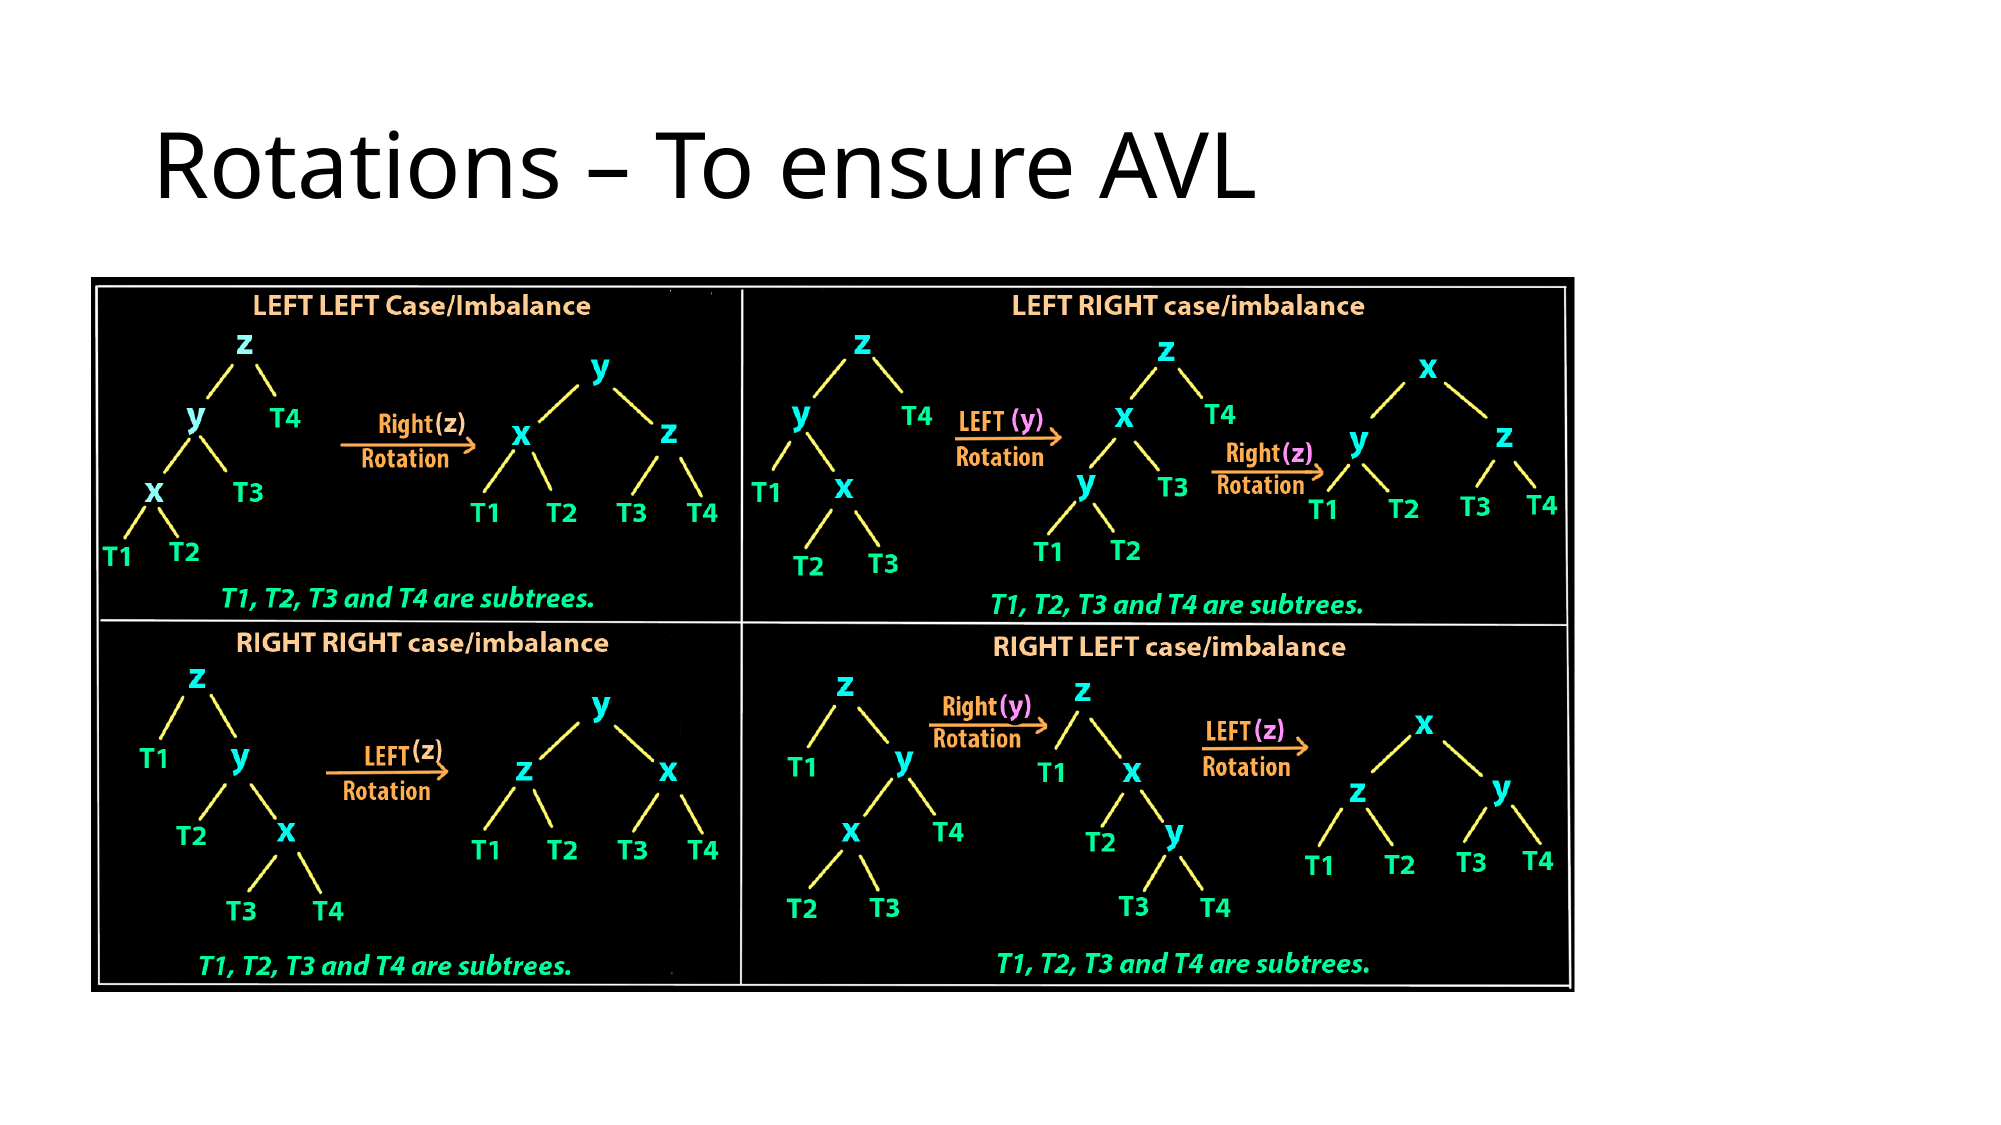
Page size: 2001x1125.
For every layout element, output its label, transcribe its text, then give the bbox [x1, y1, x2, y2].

title Rotations – To ensure AVL [137, 59, 1863, 278]
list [91, 277, 1575, 992]
